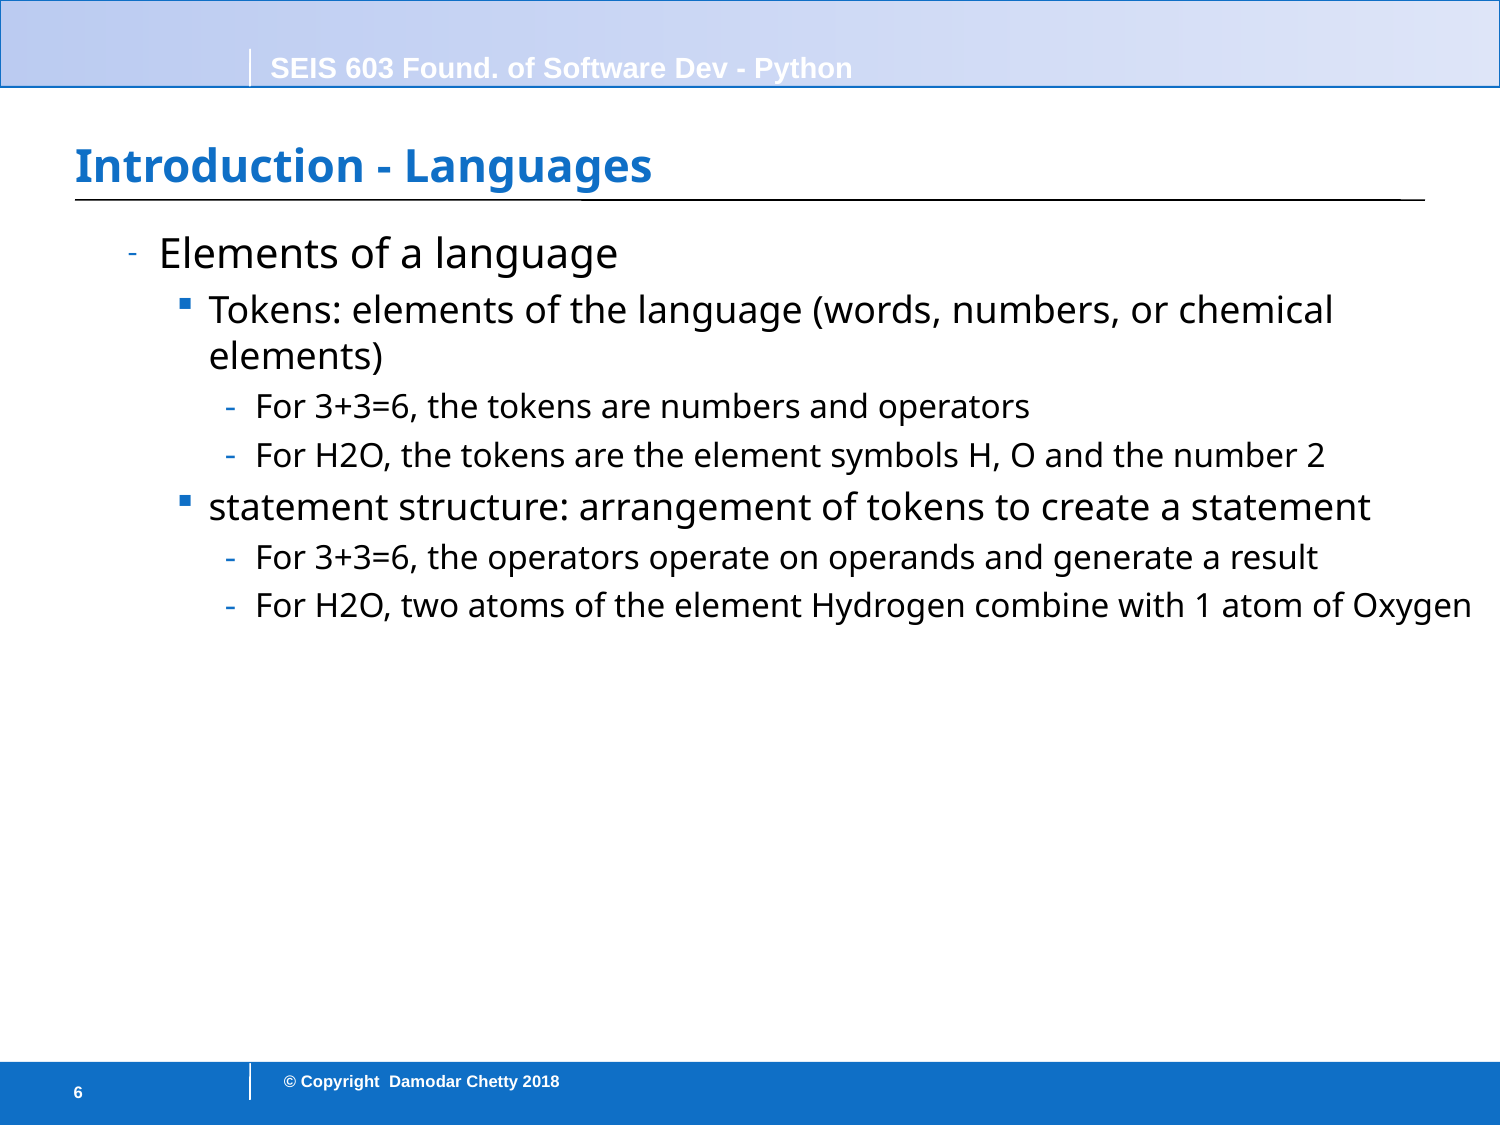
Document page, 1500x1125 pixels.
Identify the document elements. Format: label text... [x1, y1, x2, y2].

slide_number 6 [49, 1070, 251, 1125]
title Introduction - Languages [74, 90, 1426, 200]
list Elements of a language Tokens: elements of the language (words, numbers, or chemical elements) For 3+3=6, the tokens are numbers and operators For H2O, the tokens are the element symbols H, O and the number 2 statement structure: arrangement of tokens to create a statement For 3+3=6, the operators operate on operands and generate a result For H2O, two atoms of the element Hydrogen combine with 1 atom of Oxygen [73, 215, 1500, 1027]
